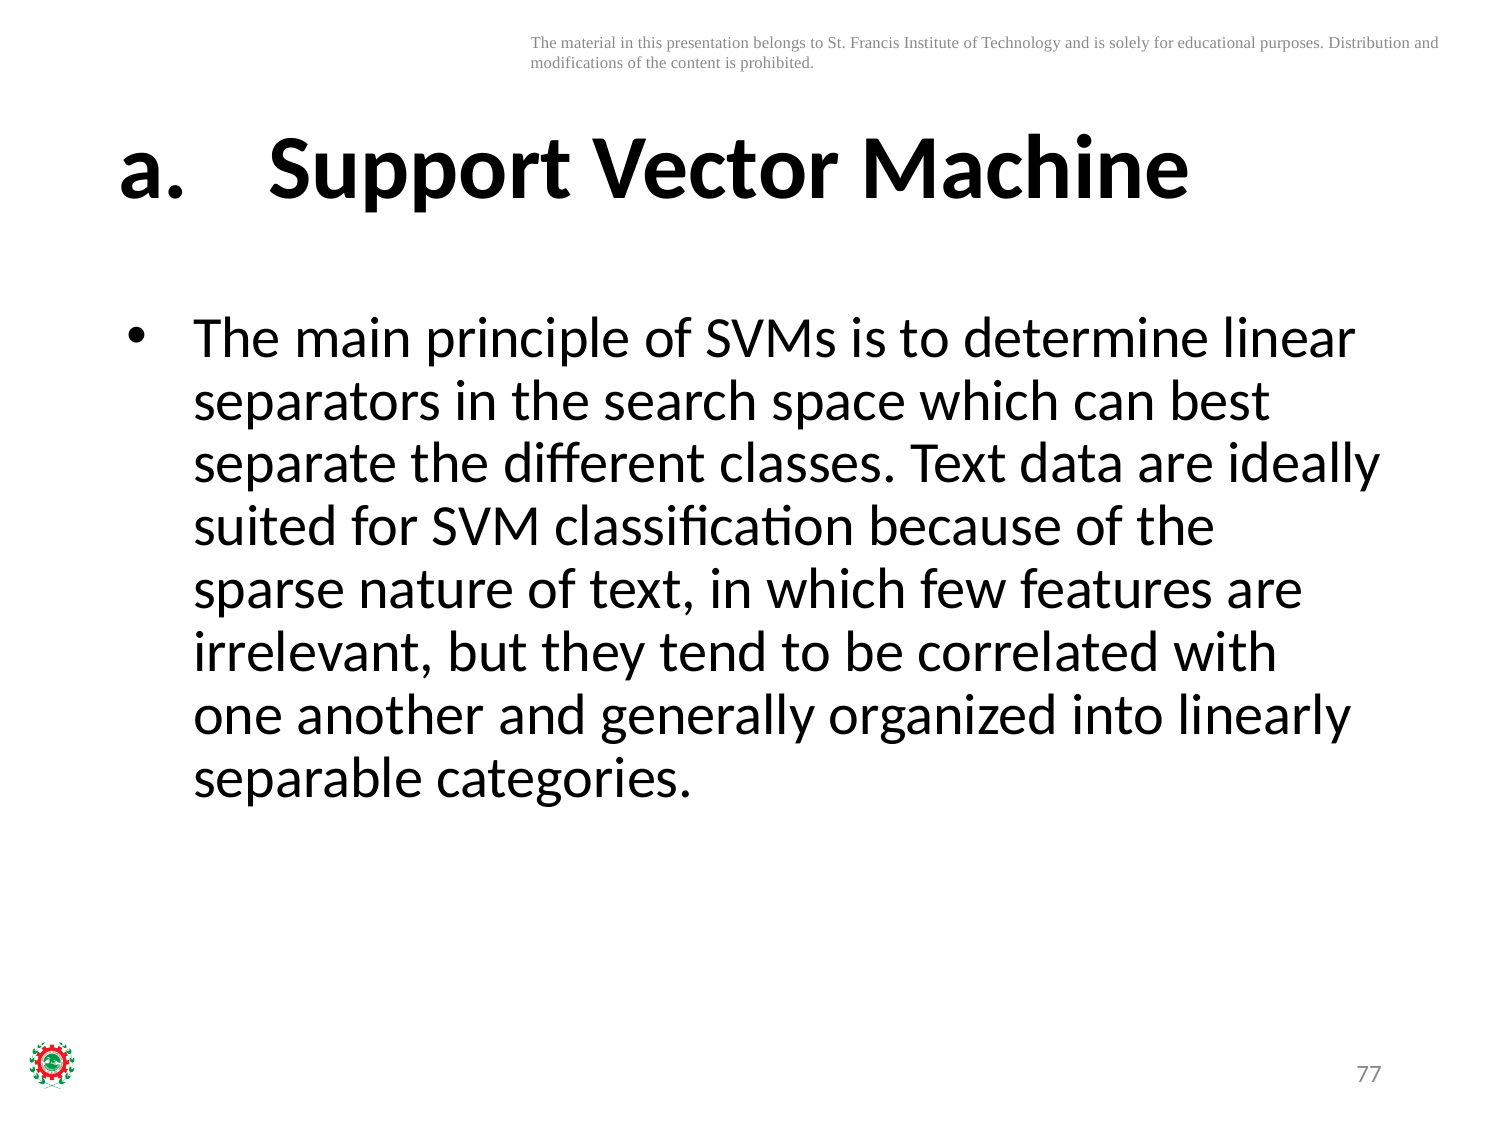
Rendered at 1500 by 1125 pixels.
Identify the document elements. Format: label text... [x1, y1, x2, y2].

picture [29, 1042, 75, 1089]
title a. Support Vector Machine [103, 59, 1397, 278]
slide_number 77 [1059, 1042, 1397, 1103]
list The main principle of SVMs is to determine linear separators in the search space which can best separate the different classes. Text data are ideally suited for SVM classification because of the sparse nature of text, in which few features are irrelevant, but they tend to be correlated with one another and generally organized into linearly separable categories. [103, 299, 1397, 1014]
